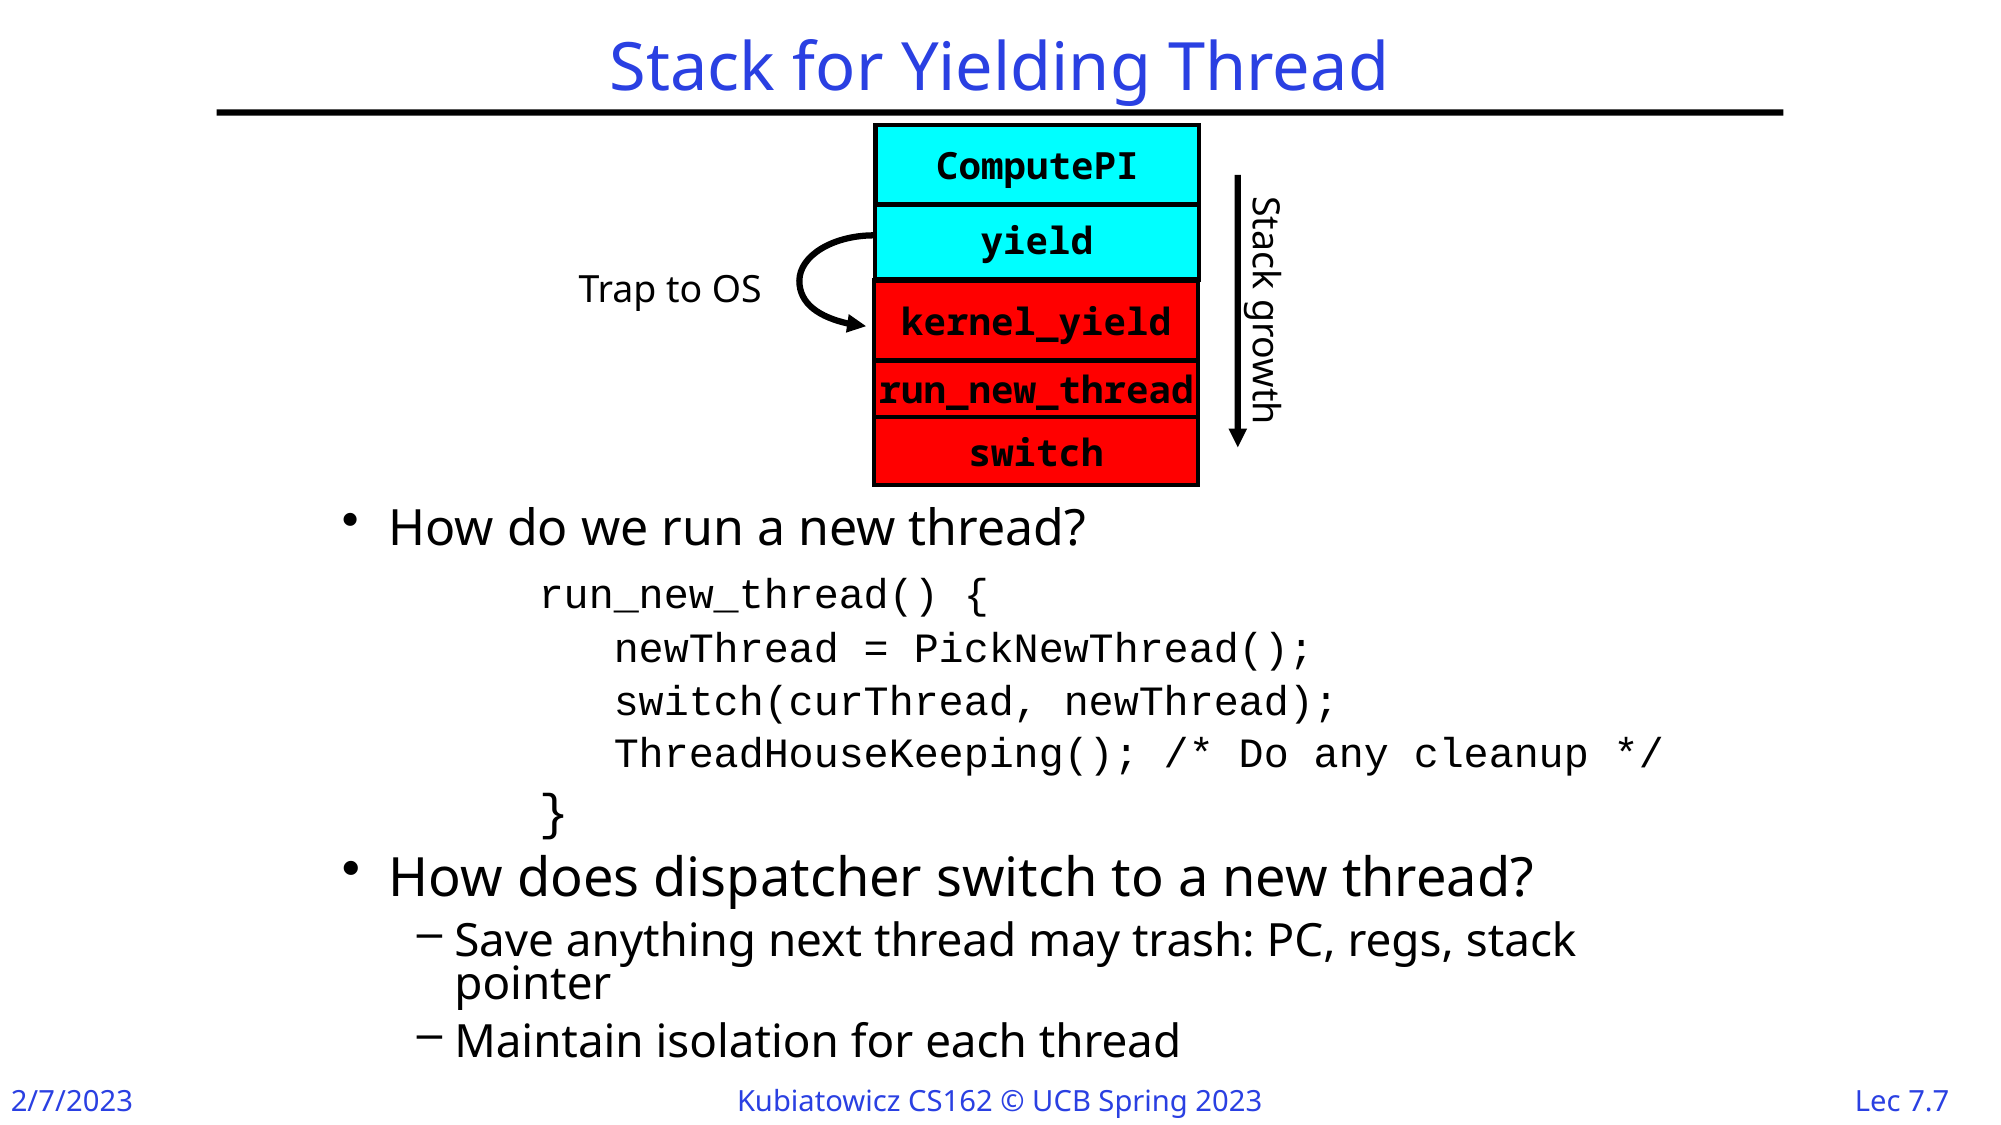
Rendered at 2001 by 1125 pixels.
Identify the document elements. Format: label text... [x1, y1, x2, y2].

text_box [562, 235, 1199, 486]
title Stack for Yielding Thread [216, 24, 1784, 113]
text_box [1236, 174, 1299, 448]
text_box ComputePI [875, 125, 1200, 205]
text_box yield [874, 200, 1199, 234]
list How do we run a new thread? run_new_thread() { newThread = PickNewThread(); switch(curThread, newThread); ThreadHouseKeeping(); /* Do any cleanup */ } How does dispatcher switch to a new thread? Save anything next thread may trash: PC, regs, stack pointer Maintain isolation for each thread [327, 500, 1750, 1076]
